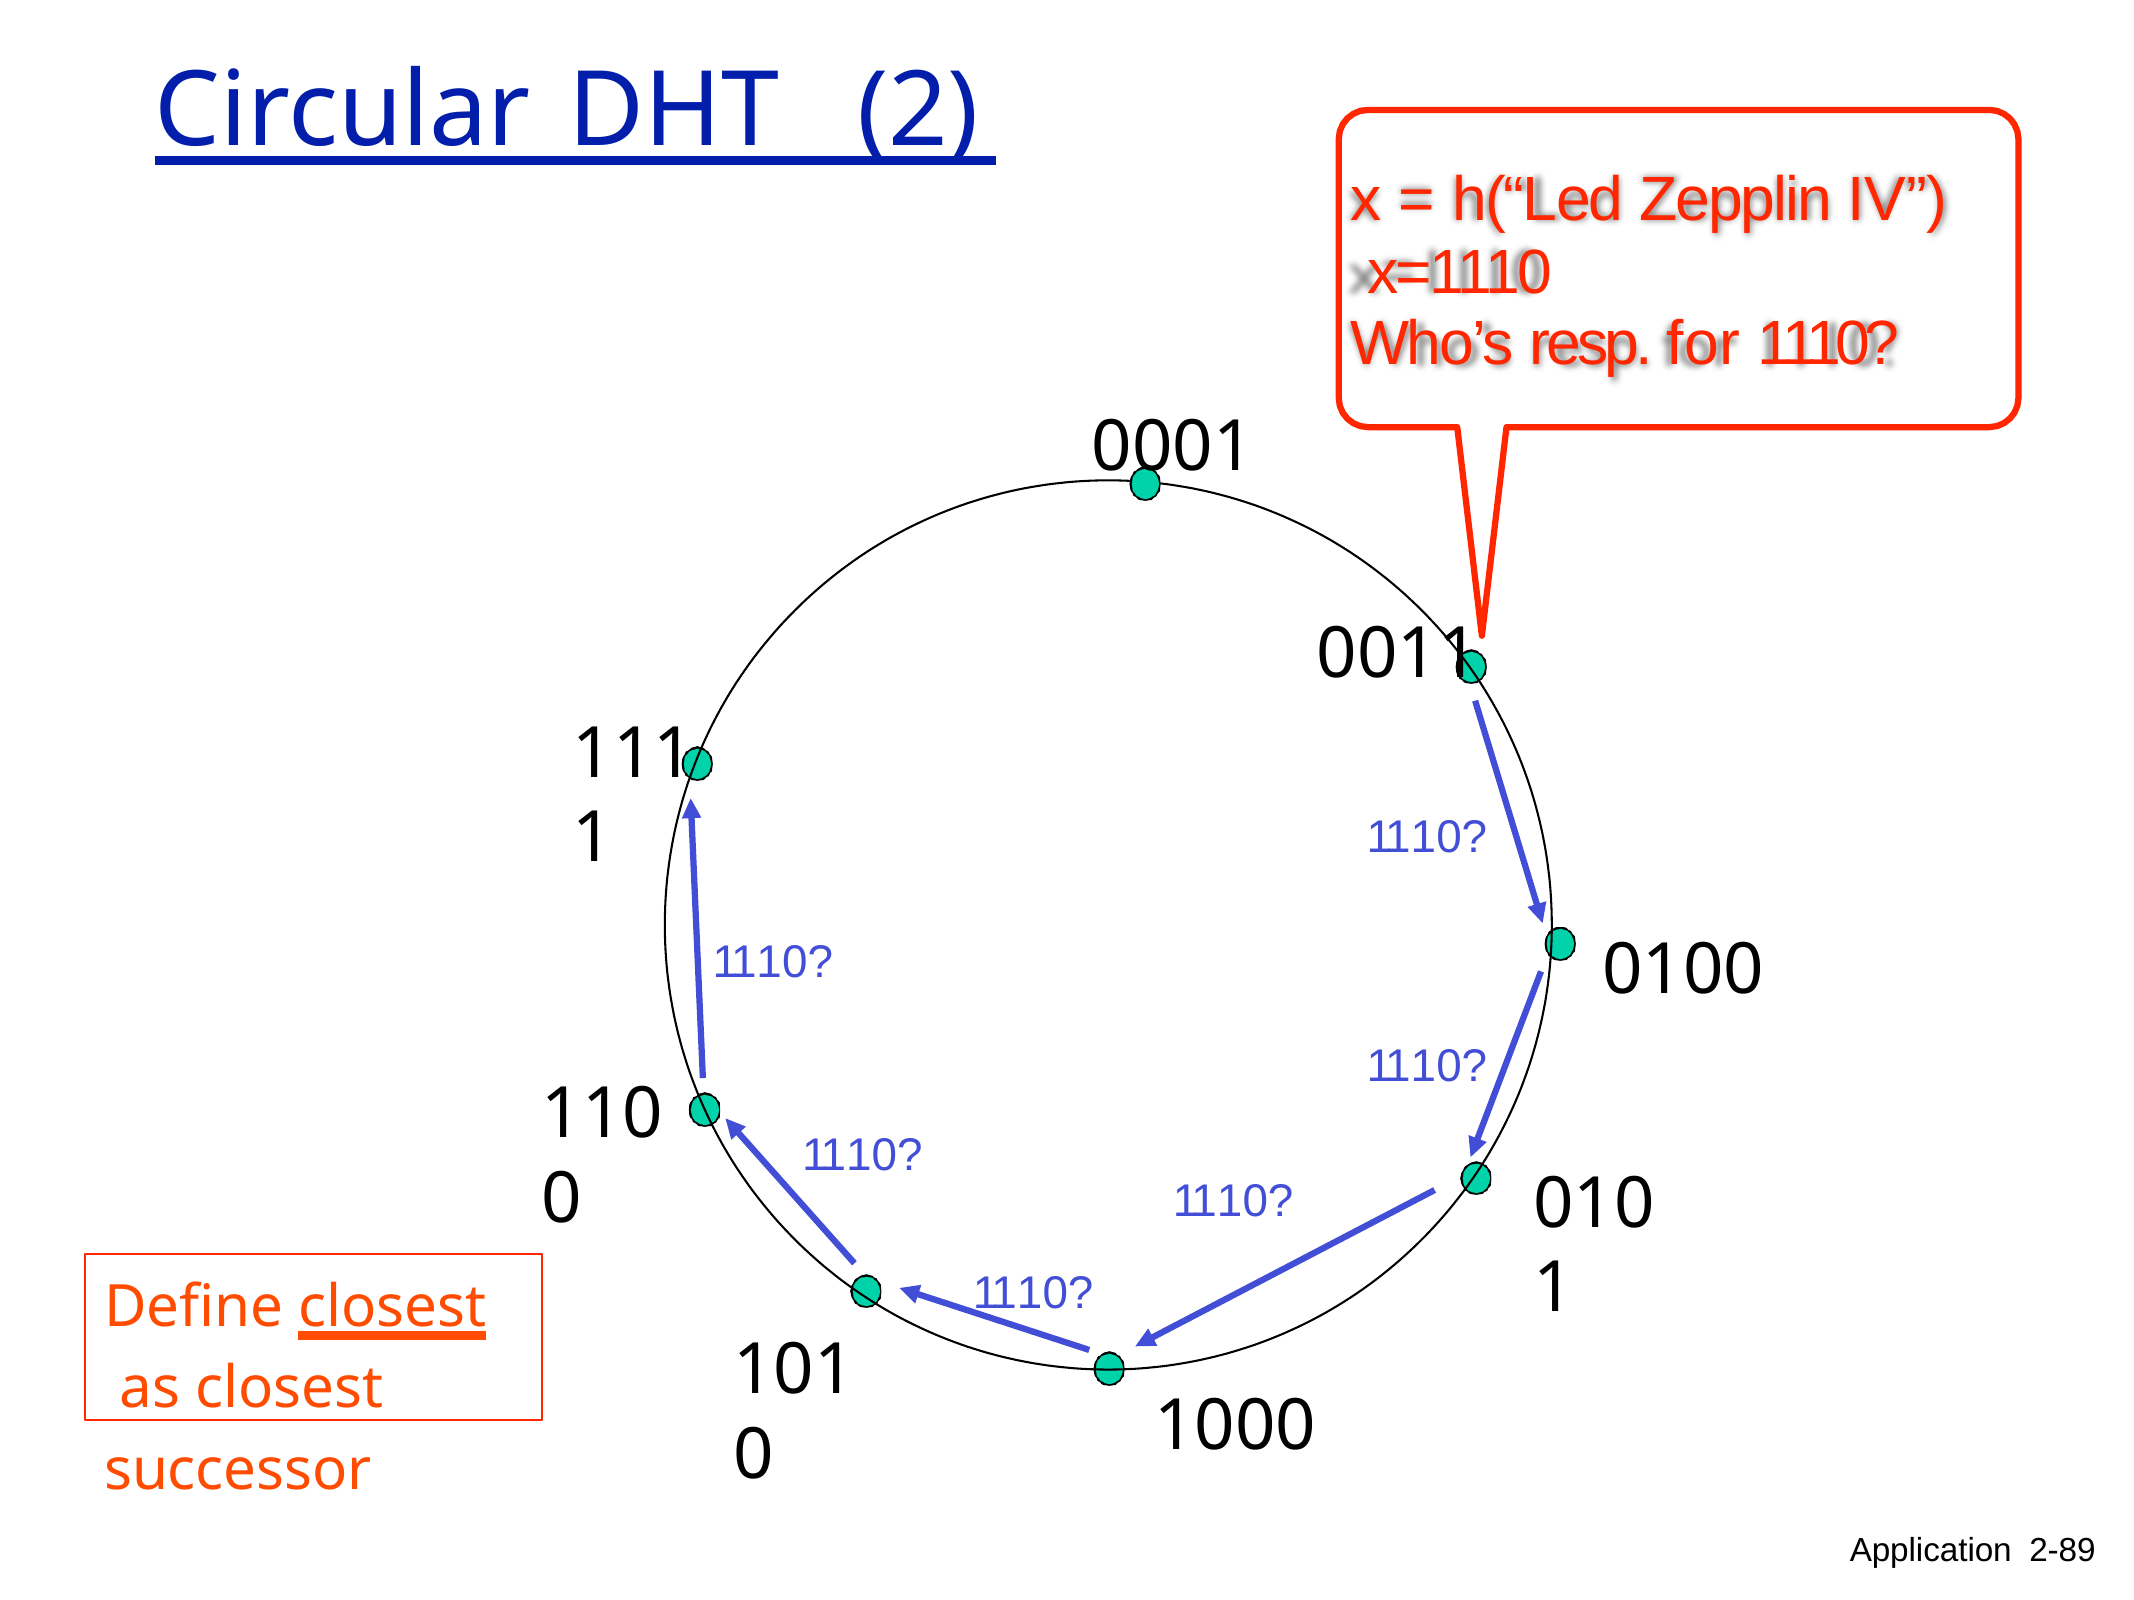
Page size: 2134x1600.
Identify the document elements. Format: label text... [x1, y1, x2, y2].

text_box Define closest as closest [85, 1254, 543, 1420]
text_box [850, 1288, 881, 1308]
text_box [1551, 927, 1576, 961]
text_box 1110? [1364, 804, 1490, 862]
text_box [725, 1118, 746, 1140]
text_box 1010 [731, 1320, 886, 1493]
text_box [1462, 1161, 1492, 1195]
text_box 1110? [1364, 1033, 1490, 1091]
text_box x = h(“Led Zepplin IV”) x=1110 Who’s resp. for 1110? 0001 0011 [1089, 154, 1952, 692]
text_box Application 2-89 [1847, 1529, 2101, 1569]
text_box 1110? [1170, 1168, 1296, 1226]
text_box 1000 [1152, 1377, 1318, 1465]
text_box 1100 [539, 1064, 694, 1237]
text_box [694, 1092, 712, 1127]
text_box 0100 [1599, 920, 1766, 1008]
title Circular DHT (2) [152, 39, 998, 309]
text_box [1468, 1135, 1487, 1157]
text_box 1110? [800, 1122, 925, 1180]
text_box [664, 480, 1552, 1370]
text_box [1093, 1370, 1125, 1386]
text_box 0101 [1531, 1154, 1686, 1327]
text_box [899, 1284, 922, 1304]
text_box 1110? [970, 1260, 1096, 1318]
text_box [1527, 901, 1547, 923]
text_box [1338, 109, 2019, 428]
text_box successor [102, 1423, 373, 1502]
text_box 1110? [710, 929, 836, 987]
text_box [1135, 1328, 1158, 1347]
text_box [681, 798, 702, 819]
text_box 1111 [570, 704, 703, 877]
